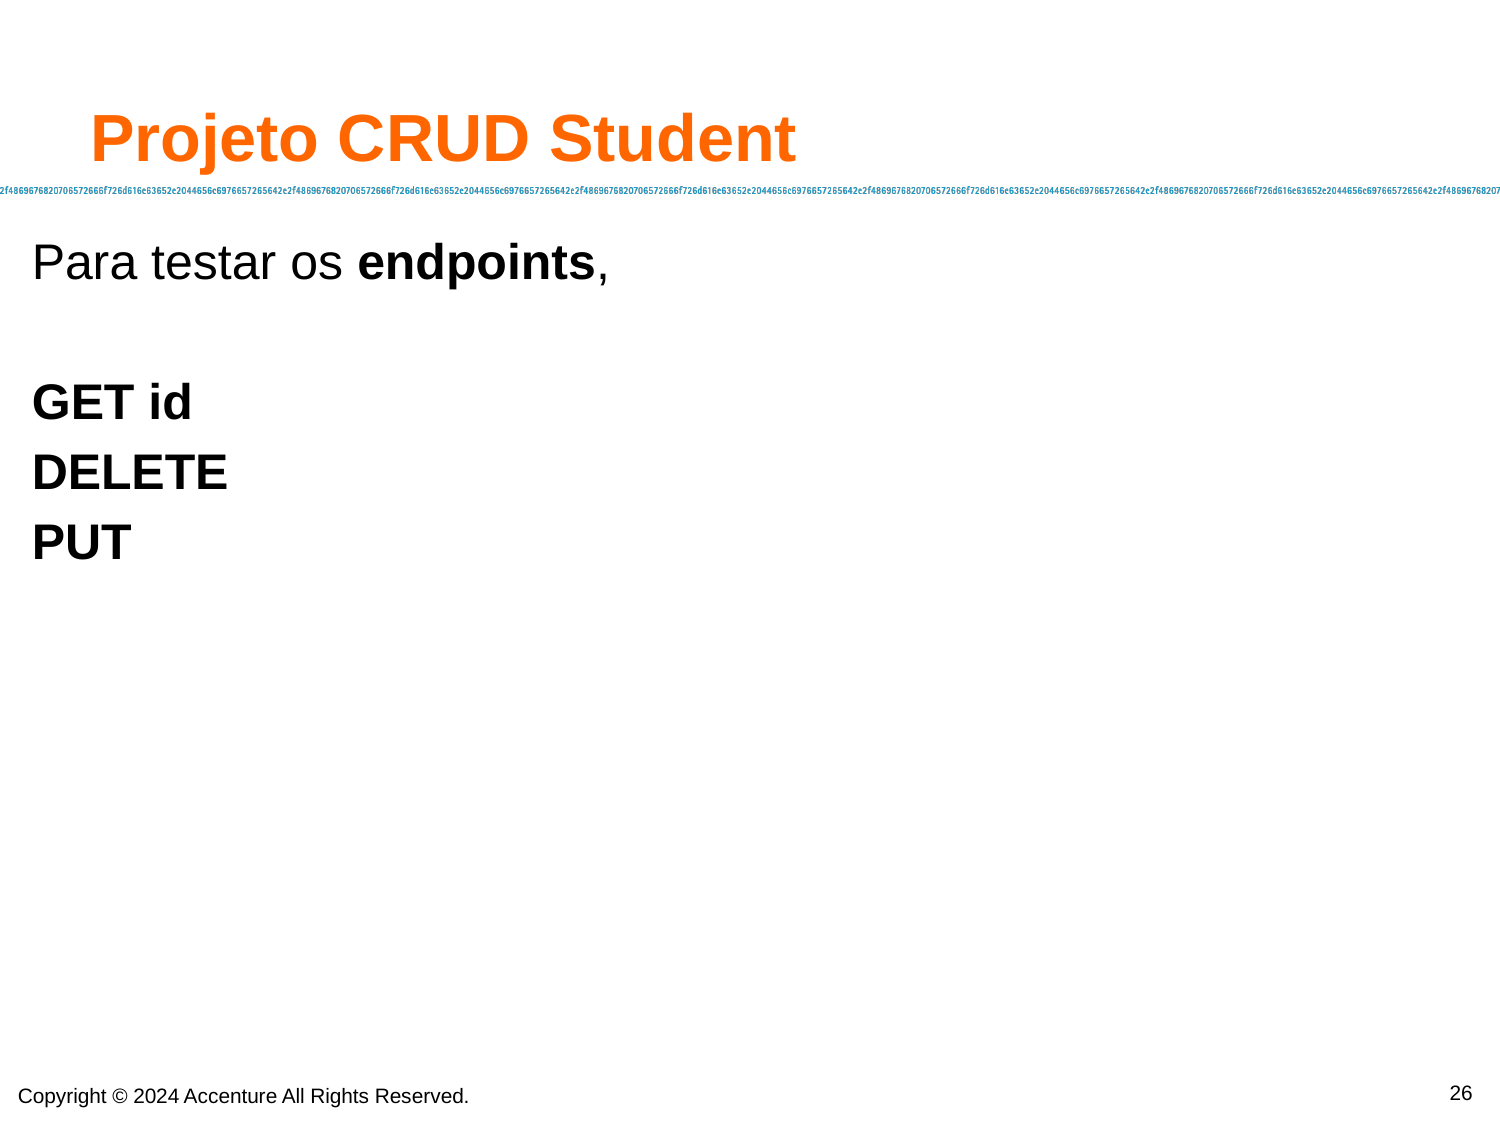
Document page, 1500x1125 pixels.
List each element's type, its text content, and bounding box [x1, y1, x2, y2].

list Para testar os endpoints, GET id DELETE PUT [16, 221, 1451, 1026]
picture [0, 186, 1500, 194]
title Projeto CRUD Student [74, 32, 1413, 183]
slide_number 26 [1137, 1046, 1488, 1125]
